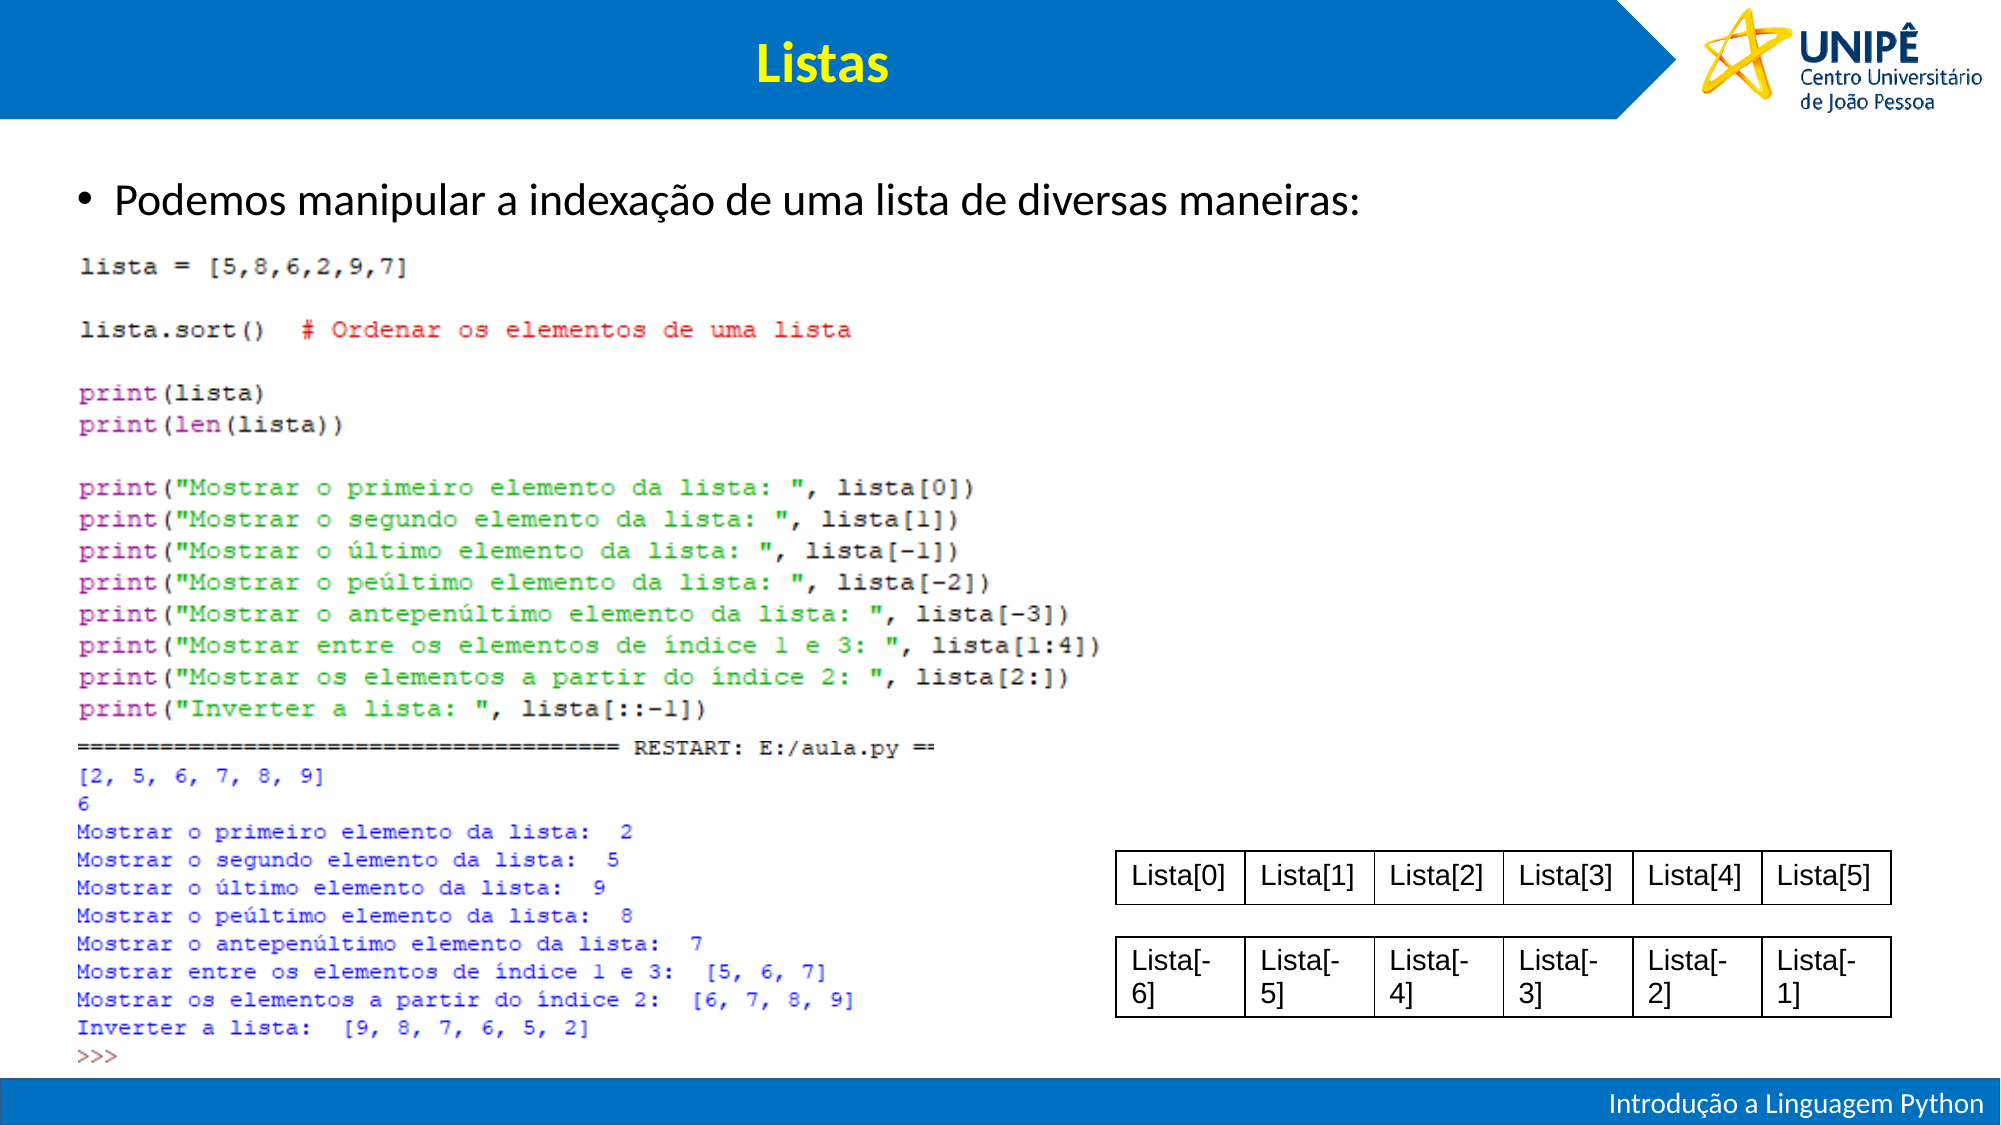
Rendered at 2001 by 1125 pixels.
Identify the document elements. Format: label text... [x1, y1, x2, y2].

picture [1698, 0, 1987, 175]
table_header Lista[2] [1375, 852, 1503, 904]
picture [77, 241, 1117, 1068]
table_header Lista[-3] [1504, 938, 1632, 1016]
table_header Lista[-5] [1246, 938, 1374, 1016]
table_header Lista[-4] [1375, 938, 1503, 1016]
table_header Lista[-6] [1117, 938, 1244, 1016]
text_box Listas [0, 0, 1677, 120]
table_header Lista[-2] [1634, 938, 1761, 1016]
text_box Podemos manipular a indexação de uma lista de diversas maneiras: [61, 168, 1959, 1031]
table_header Lista[3] [1504, 852, 1632, 904]
table_header Lista[-1] [1763, 938, 1890, 1016]
table_header Lista[1] [1246, 852, 1374, 904]
table_header Lista[4] [1634, 852, 1761, 904]
table_header Lista[0] [1117, 852, 1244, 904]
table_header Lista[5] [1763, 852, 1890, 904]
